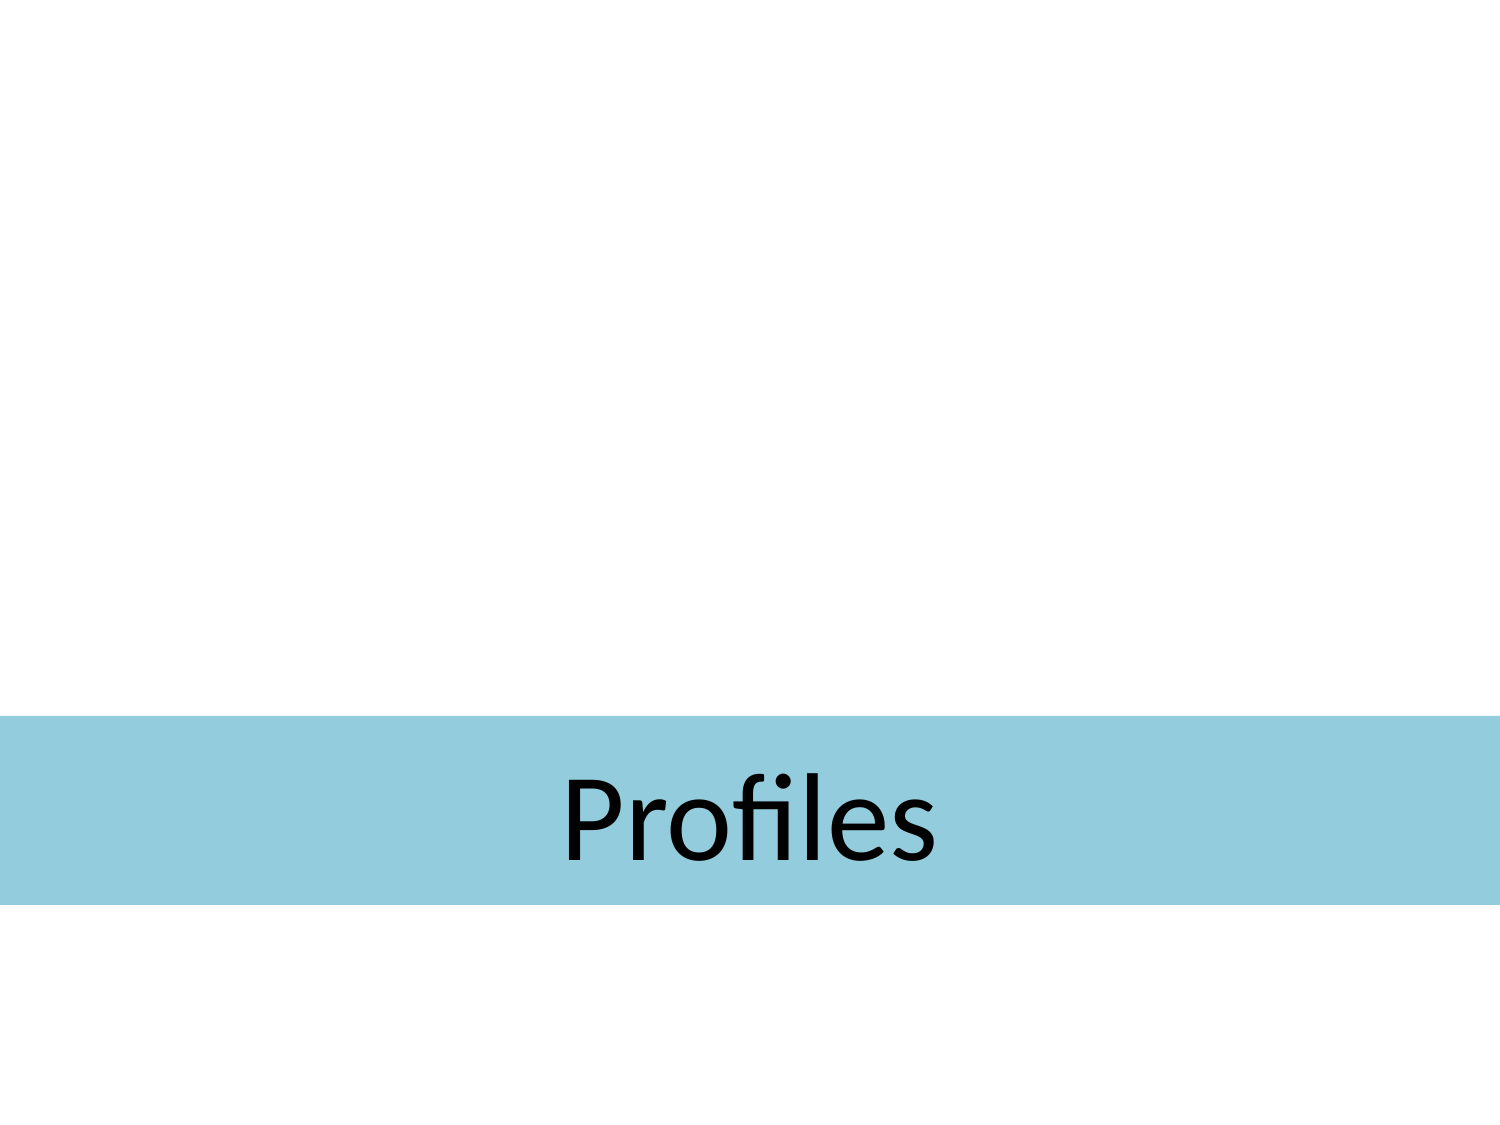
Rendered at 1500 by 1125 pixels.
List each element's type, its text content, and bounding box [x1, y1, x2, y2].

text_box Profiles [0, 714, 1500, 907]
